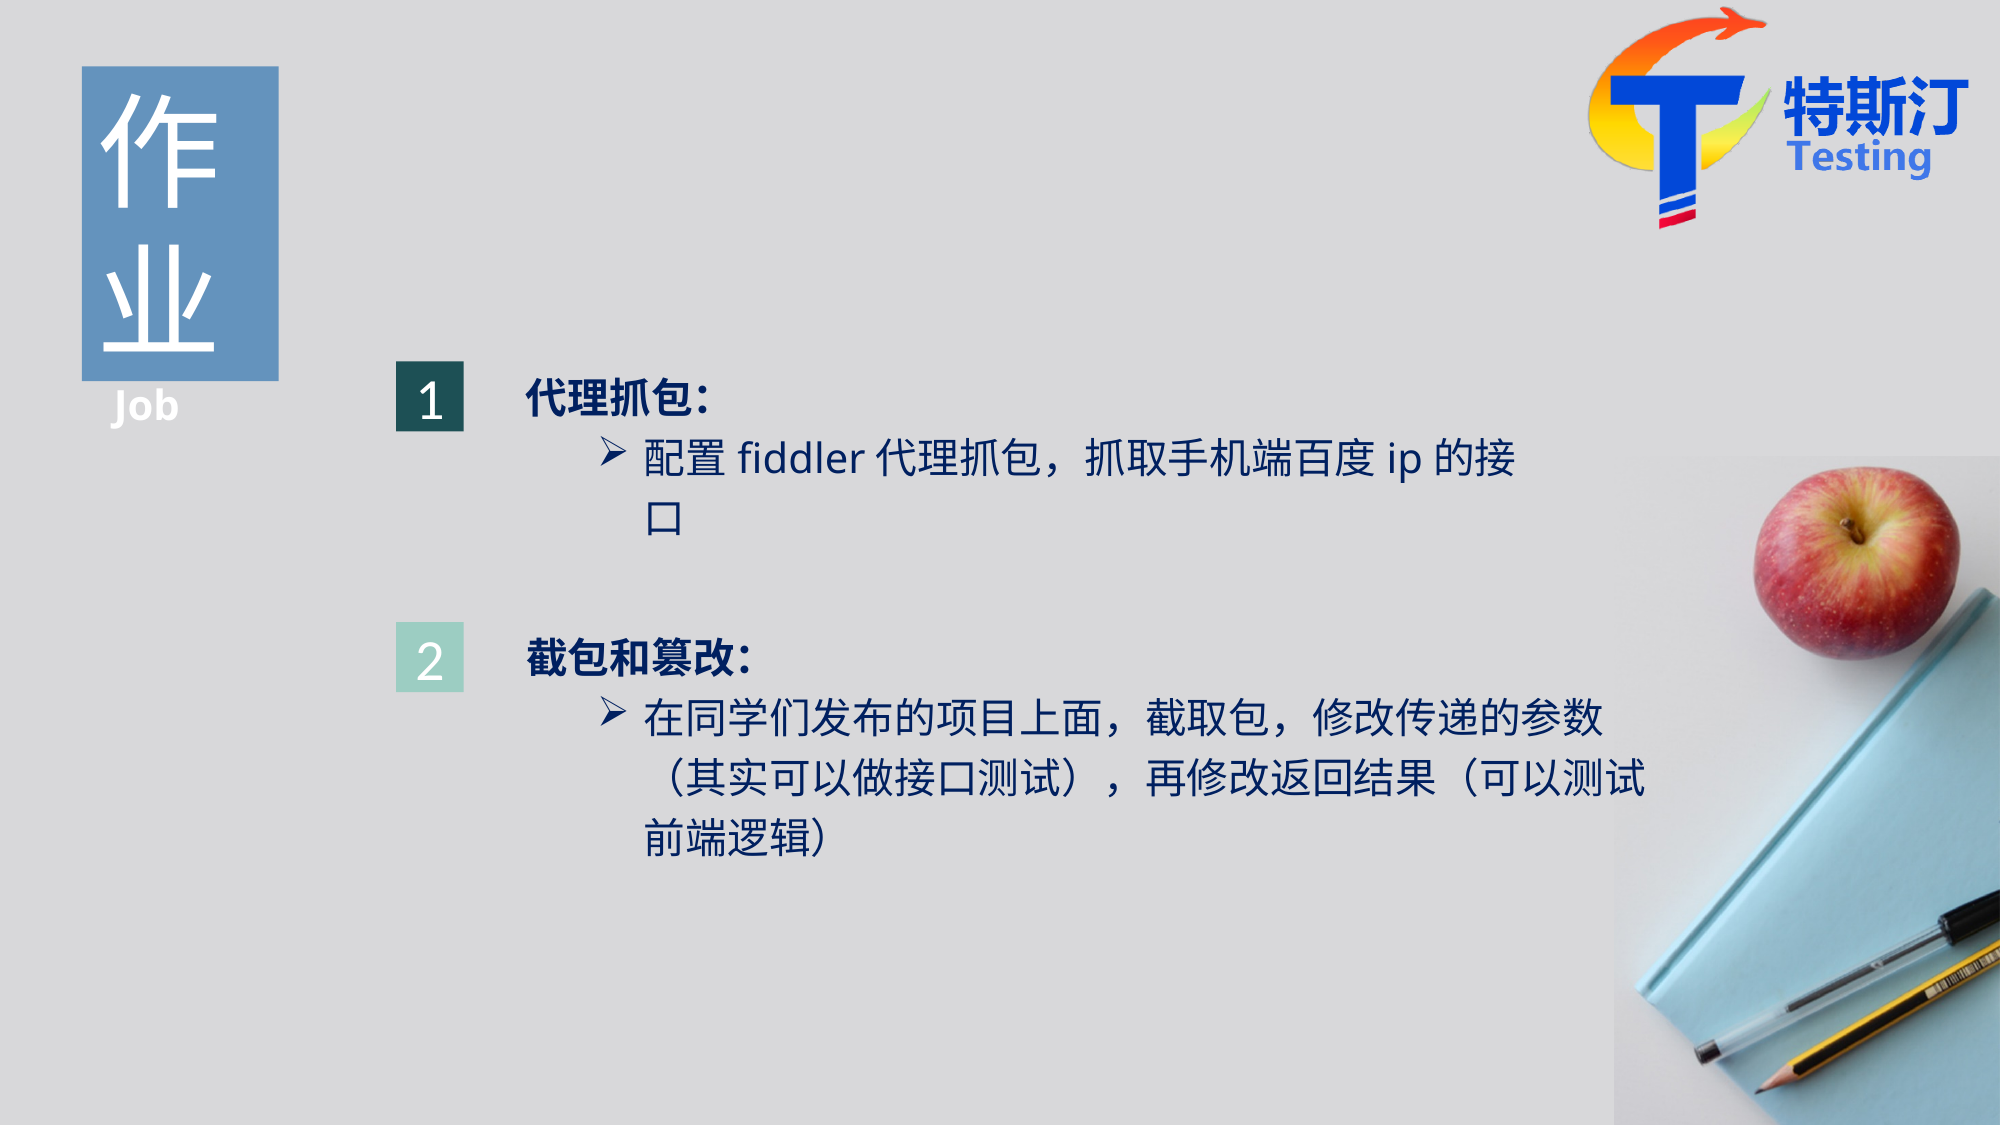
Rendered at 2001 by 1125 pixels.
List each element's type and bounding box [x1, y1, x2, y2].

picture [1614, 456, 2000, 1125]
text_box [395, 621, 1674, 901]
text_box [395, 361, 1519, 560]
text_box [66, 66, 340, 438]
picture [1566, 0, 2000, 234]
